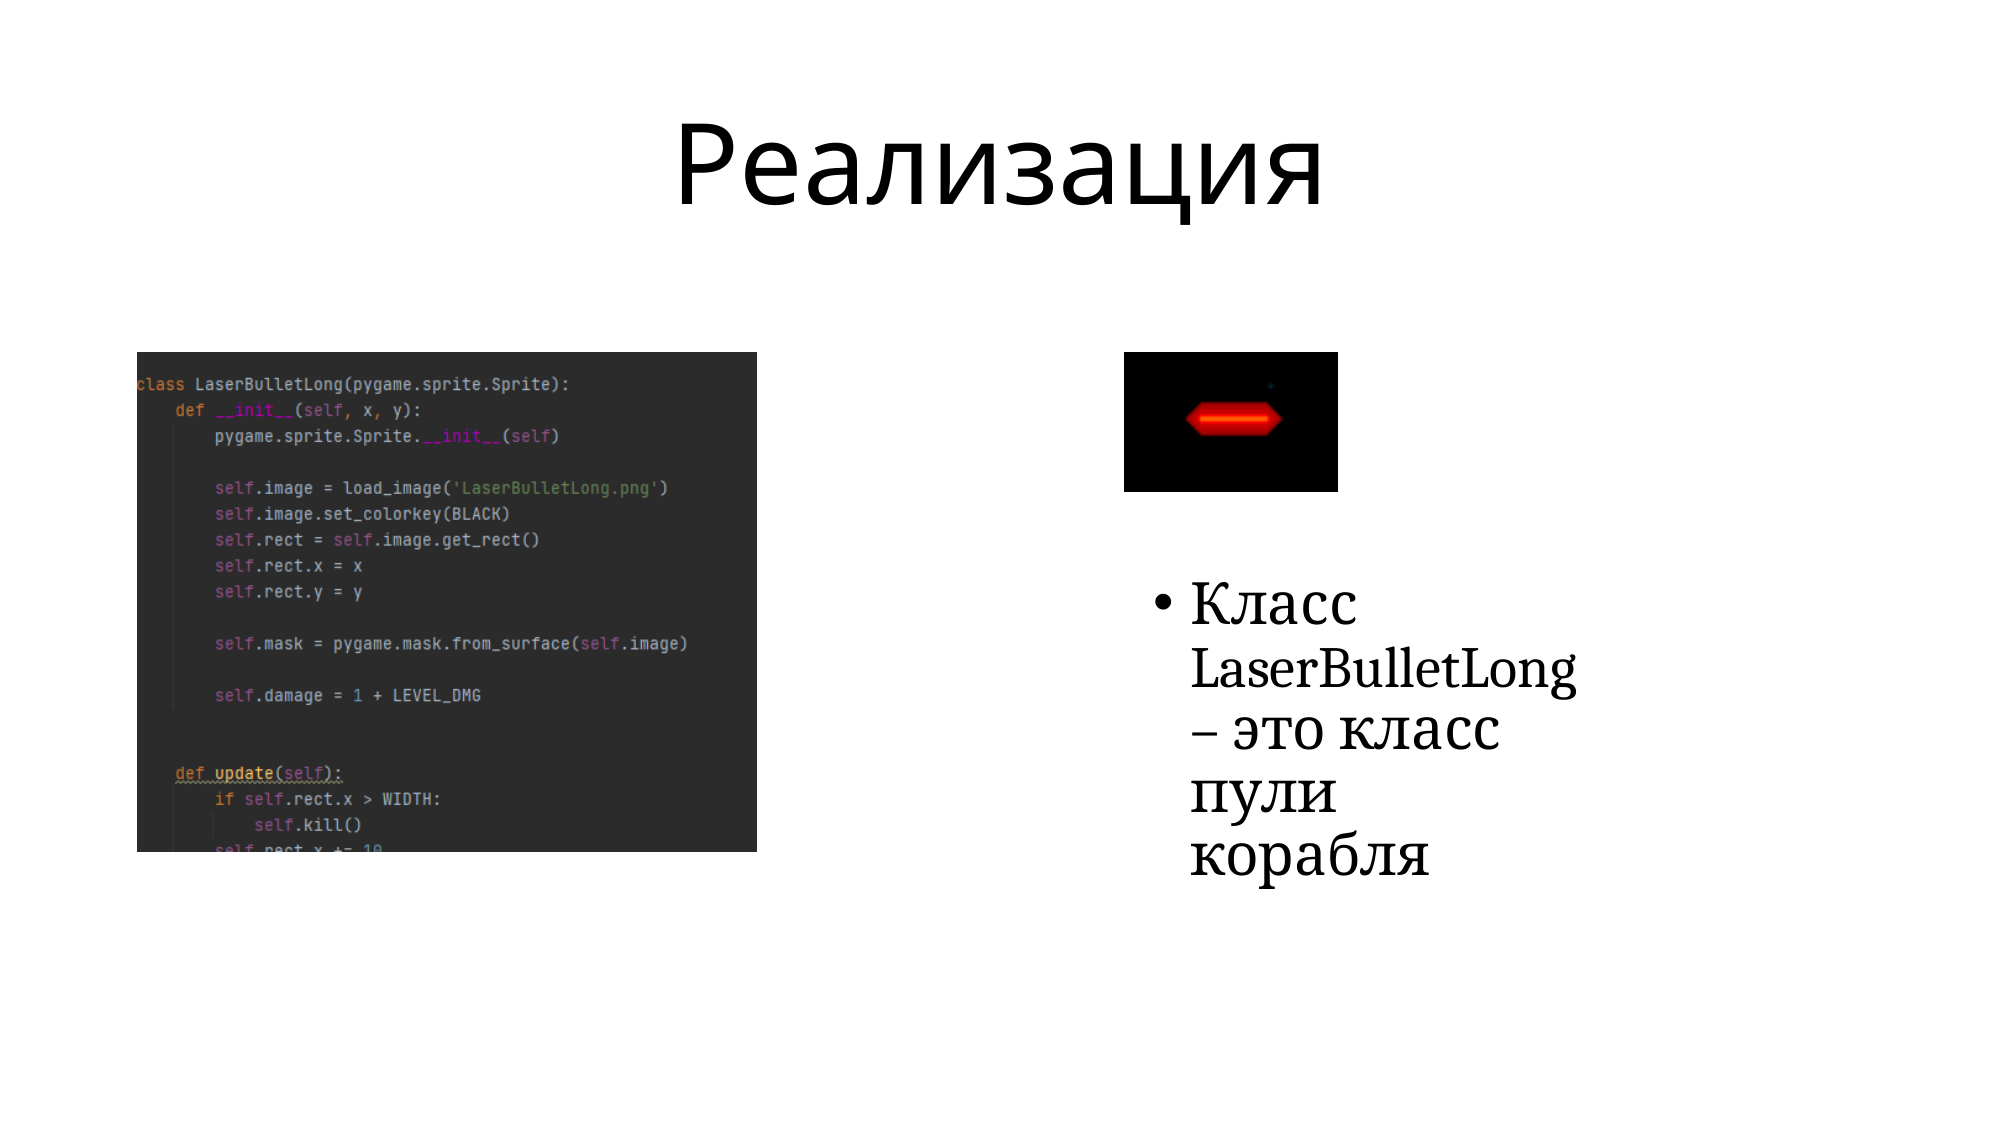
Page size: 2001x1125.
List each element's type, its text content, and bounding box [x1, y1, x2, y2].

picture [137, 352, 757, 852]
list Класс LaserBulletLong – это класс пули корабля [1138, 566, 1598, 957]
picture [1124, 352, 1338, 492]
title Реализация [137, 59, 1863, 278]
